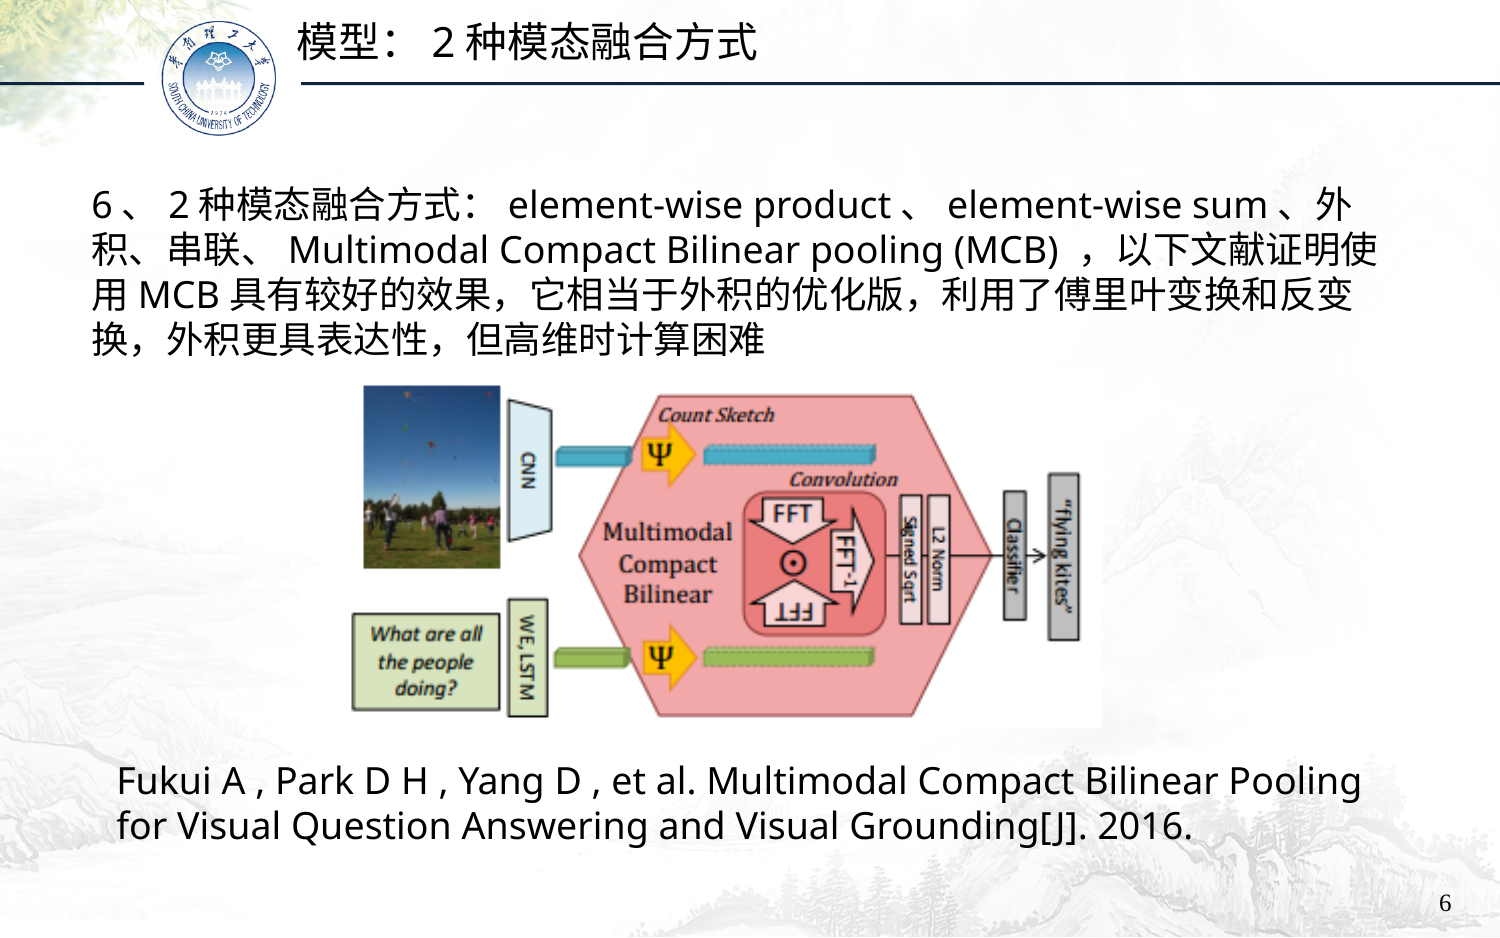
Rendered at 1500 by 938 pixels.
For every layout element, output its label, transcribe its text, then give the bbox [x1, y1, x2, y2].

text_box 6、2种模态融合方式：element-wise product、element-wise sum、外积、串联、Multimodal Compact Bilinear pooling (MCB) ，以下文献证明使用MCB具有较好的效果，它相当于外积的优化版，利用了傅里叶变换和反变换，外积更具表达性，但高维时计算困难 [76, 173, 1425, 369]
text_box Fukui A , Park D H , Yang D , et al. Multimodal Compact Bilinear Pooling for Visual Question Answering and Visual Grounding[J]. 2016. [101, 749, 1425, 855]
text_box 6 [1424, 863, 1472, 924]
picture [0, 0, 1500, 937]
text_box 模型：2种模态融合方式 [281, 8, 773, 73]
